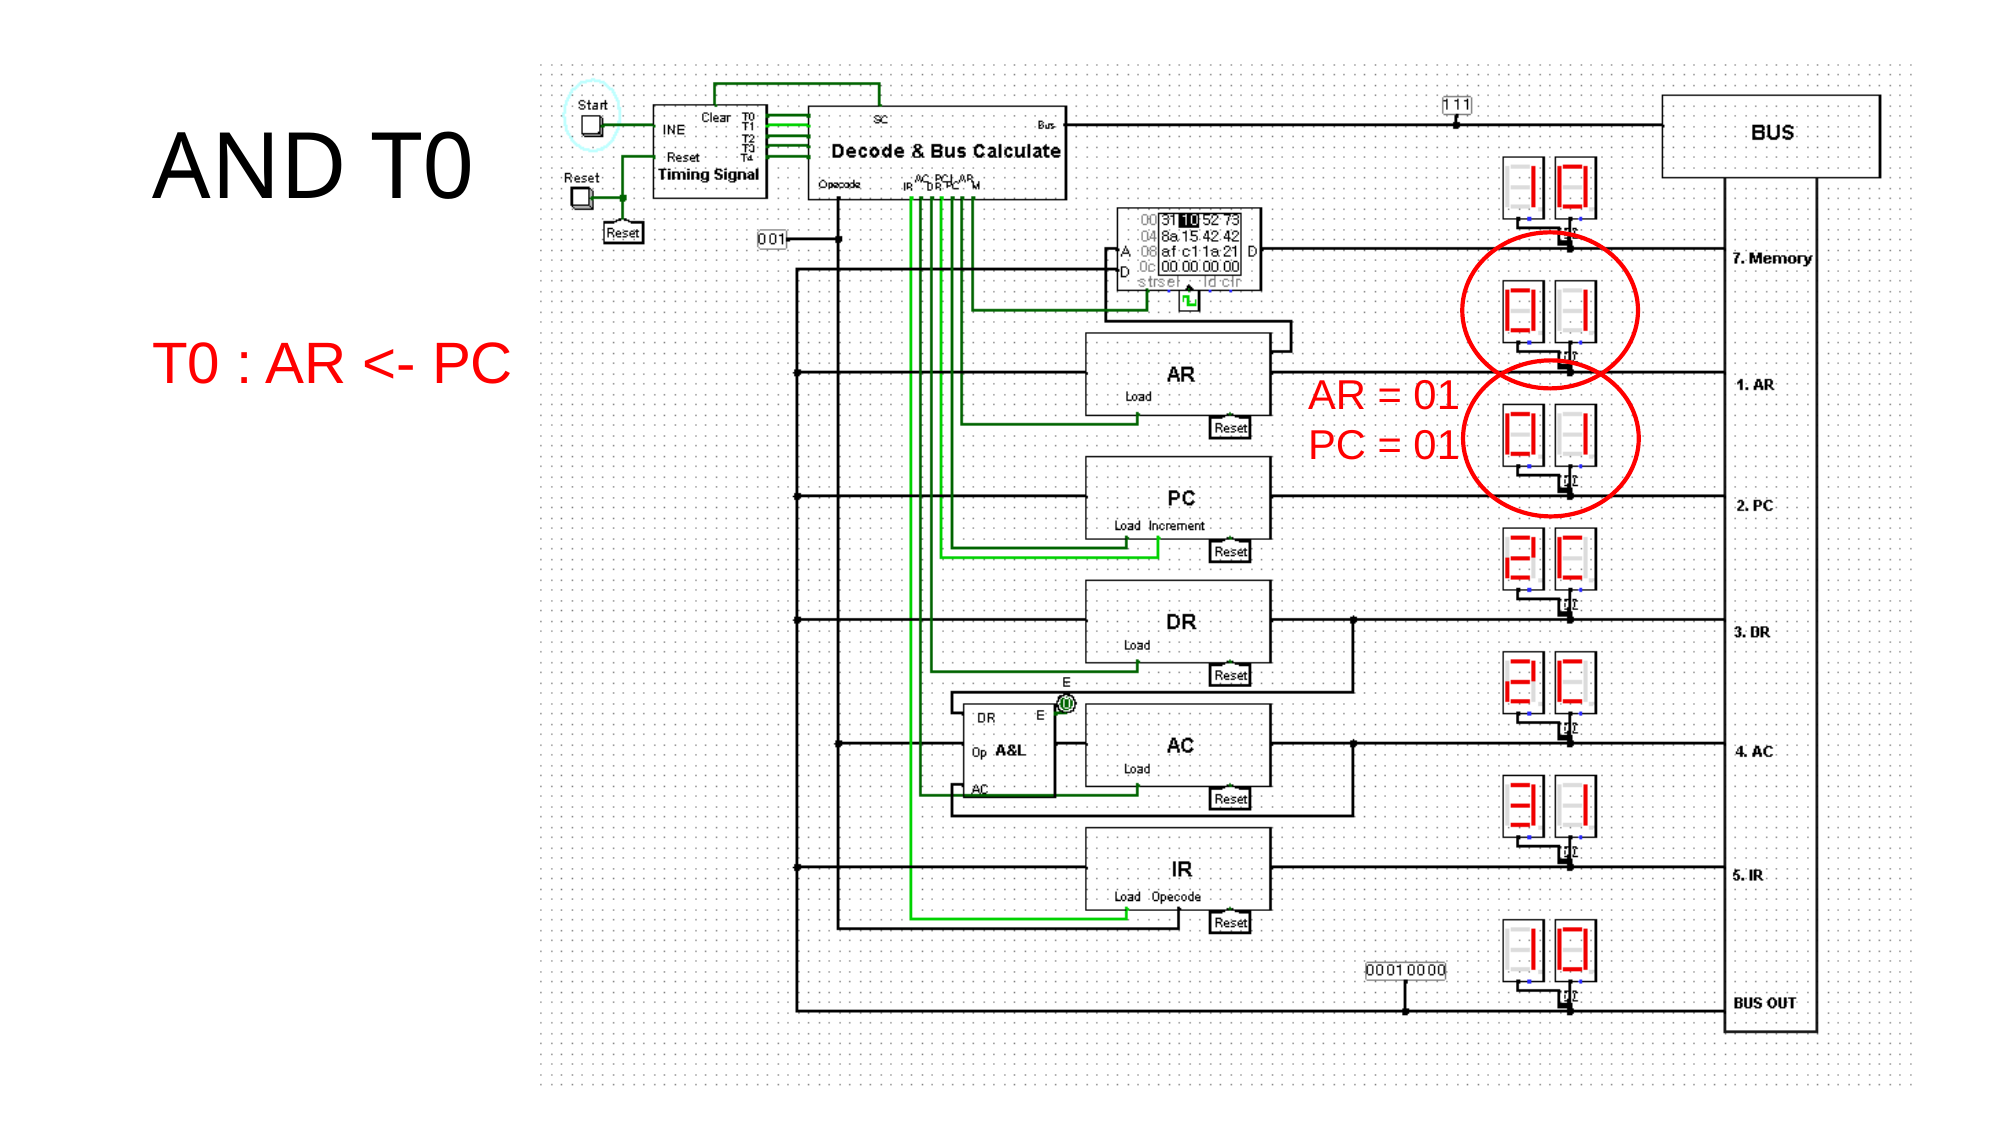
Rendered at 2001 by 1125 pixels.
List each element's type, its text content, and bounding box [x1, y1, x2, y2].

text_box T0 : AR <- PC [137, 318, 534, 403]
title AND T0 [137, 59, 539, 278]
picture [539, 59, 1920, 1091]
